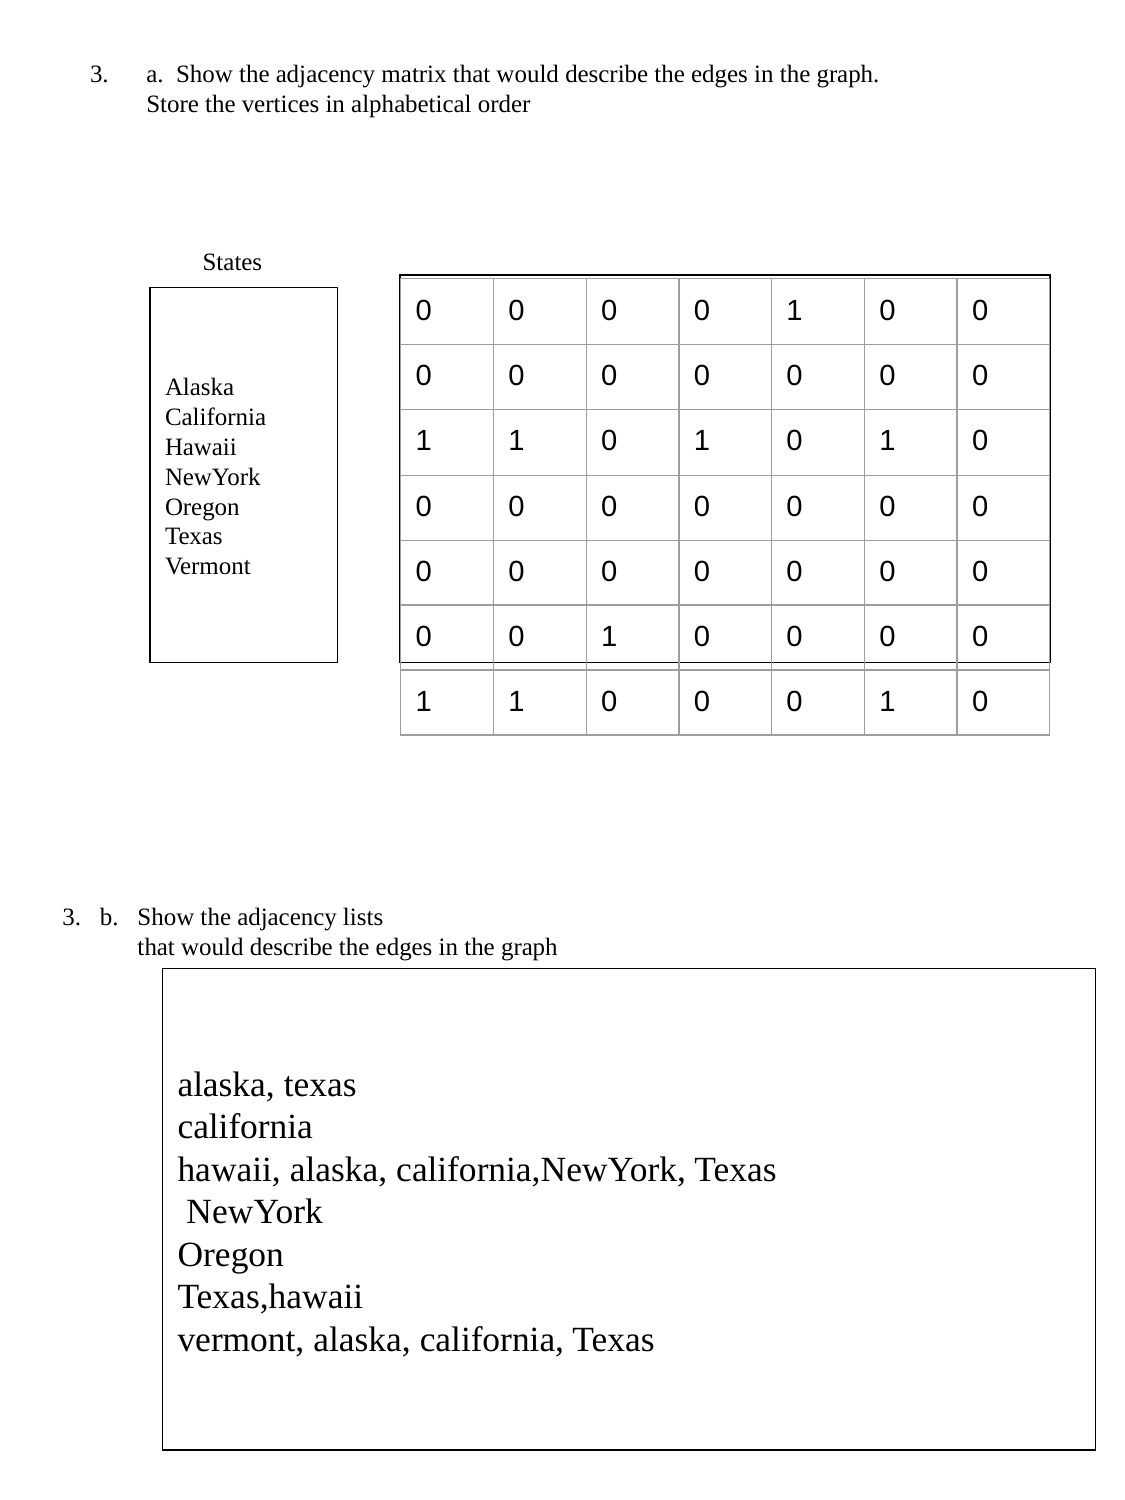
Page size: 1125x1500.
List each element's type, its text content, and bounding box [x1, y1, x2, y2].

text_box a. Show the adjacency matrix that would describe the edges in the graph. Store the vertices in alphabetical order [75, 49, 950, 125]
table_cell 1 [494, 672, 586, 734]
table_cell 1 [401, 672, 493, 734]
text_box 3. b. Show the adjacency lists that would describe the edges in the graph [47, 893, 576, 969]
table_cell 0 [680, 672, 771, 734]
text_box alaska, texas california hawaii, alaska, california,NewYork, Texas NewYork Oregon Texas,hawaii vermont, alaska, california, Texas [162, 968, 1096, 1451]
table_cell 0 [958, 671, 1049, 734]
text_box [149, 237, 1051, 663]
table_cell 0 [587, 672, 678, 734]
table_cell 1 [865, 672, 956, 734]
table_cell 0 [772, 672, 864, 734]
